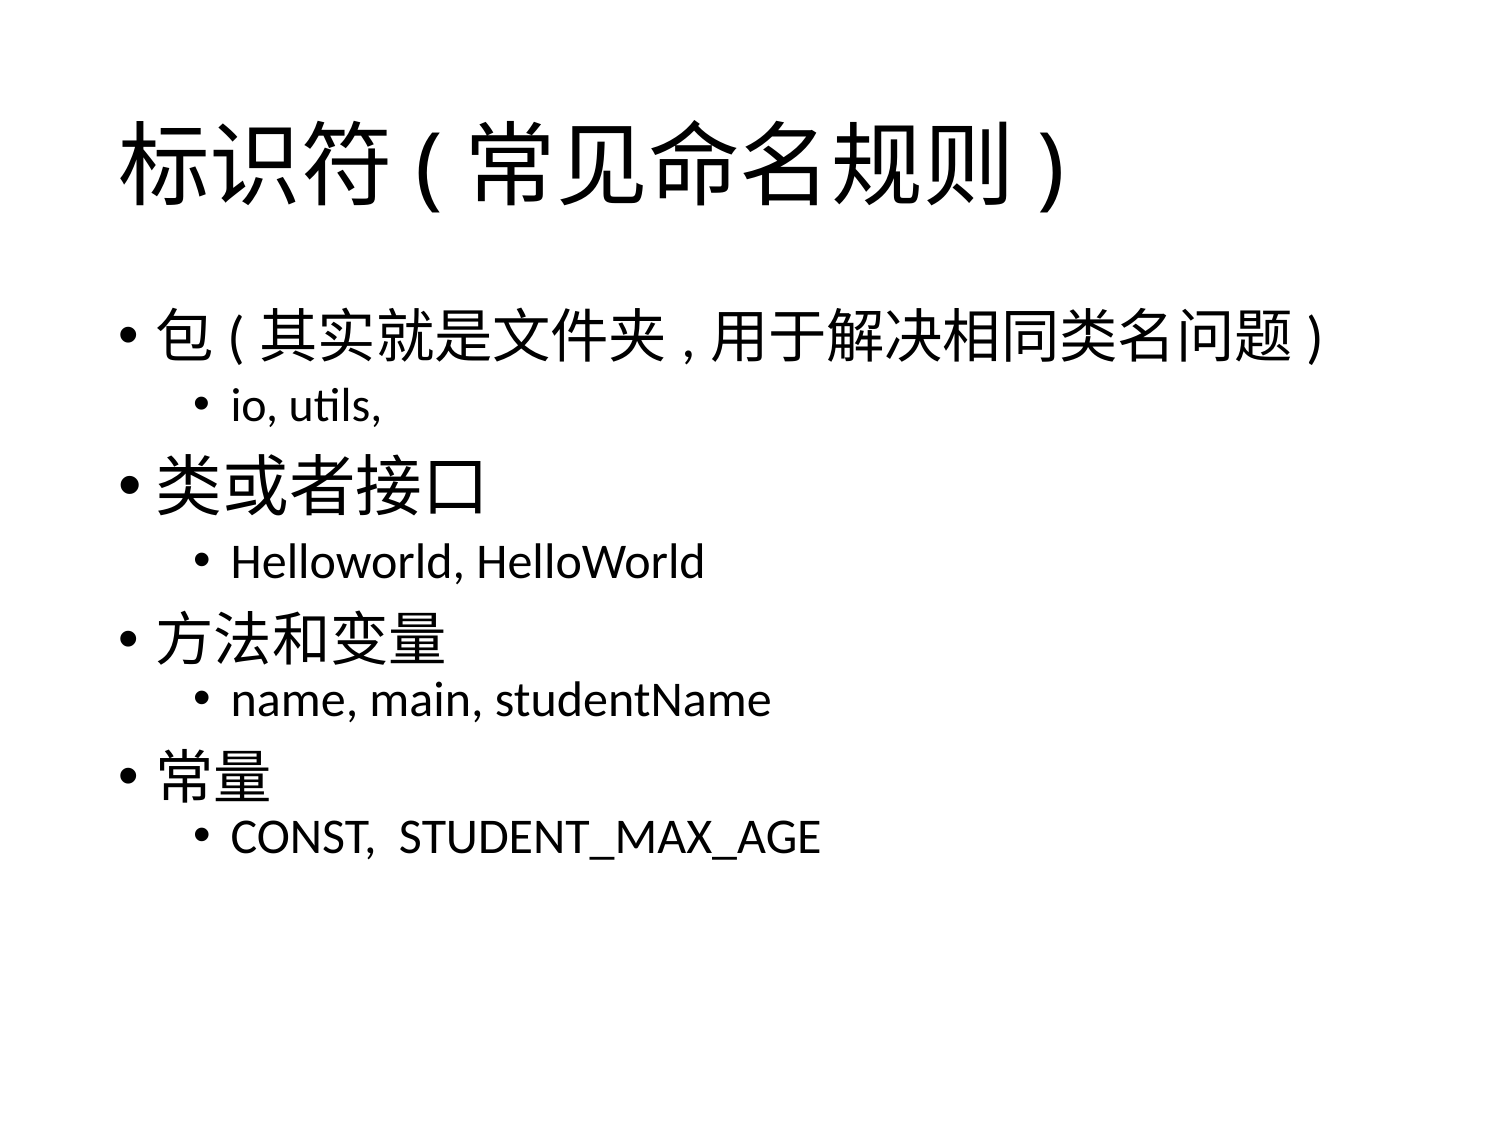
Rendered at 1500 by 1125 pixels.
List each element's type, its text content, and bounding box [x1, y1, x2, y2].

title 标识符(常见命名规则) [103, 59, 1397, 278]
list 包(其实就是文件夹,用于解决相同类名问题) io, utils, 类或者接口 Helloworld, HelloWorld 方法和变量 name, main, studentName 常量 CONST, STUDENT_MAX_AGE [103, 299, 1397, 1014]
